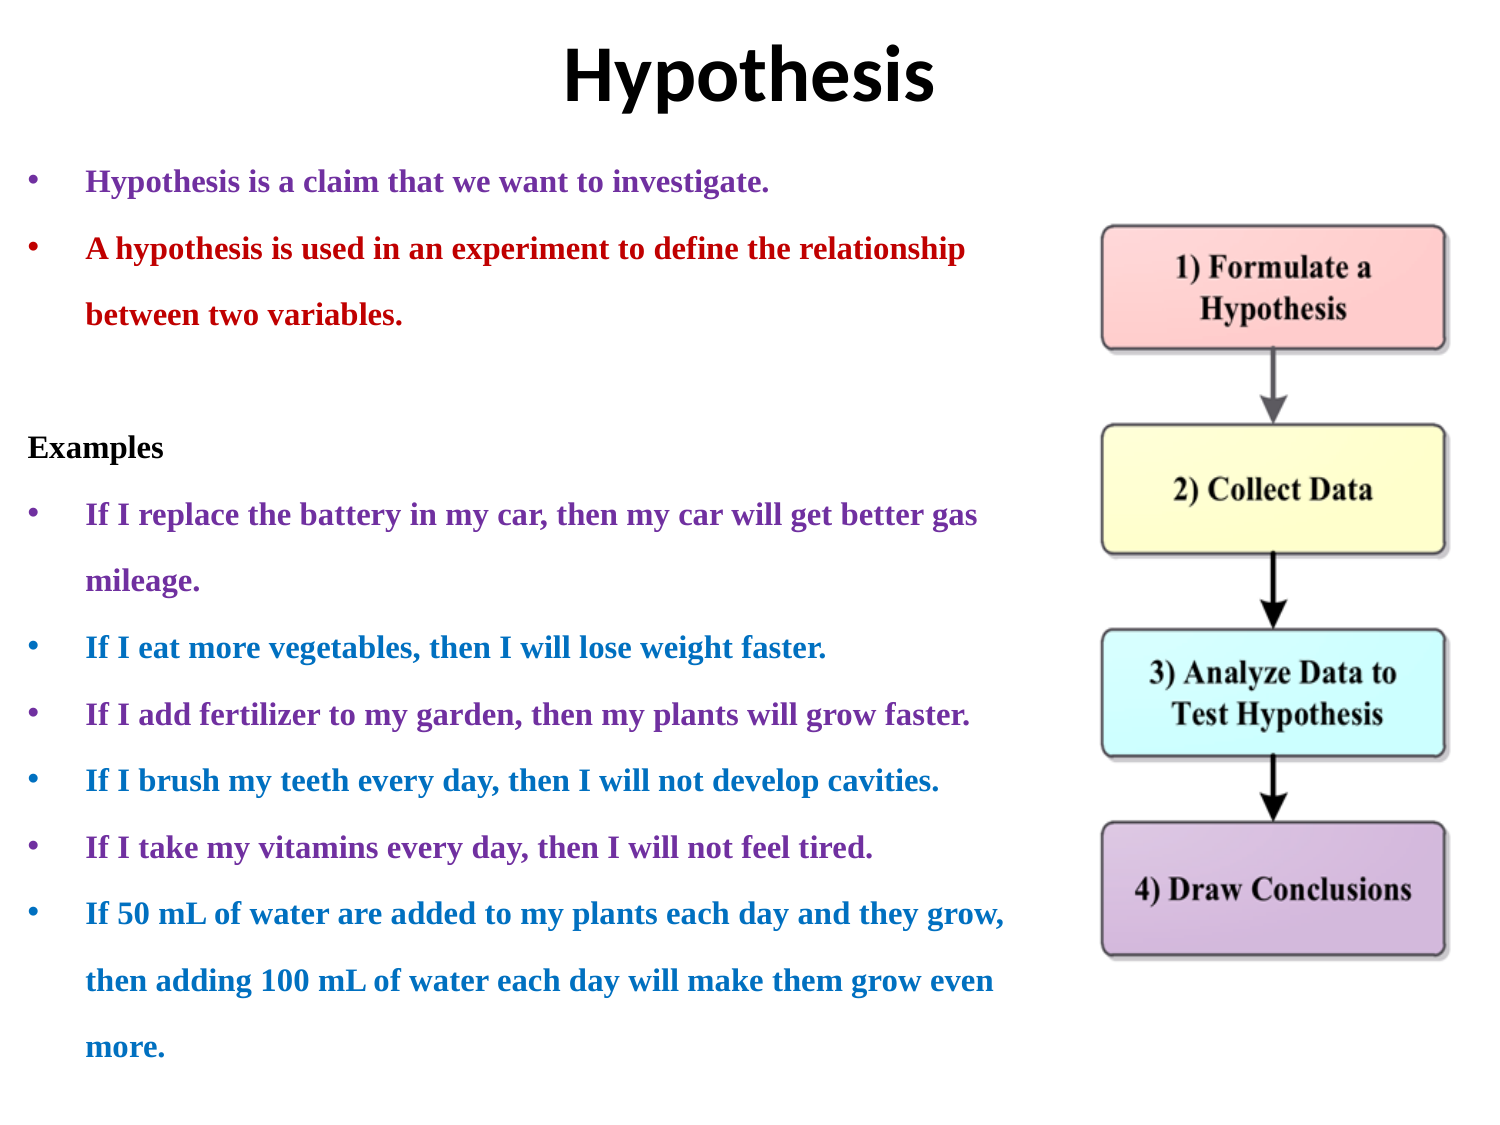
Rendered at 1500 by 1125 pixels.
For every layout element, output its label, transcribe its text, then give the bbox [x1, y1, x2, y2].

picture [1073, 199, 1469, 977]
list Hypothesis is a claim that we want to investigate. A hypothesis is used in an experiment to define the relationship between two variables. Examples If I replace the battery in my car, then my car will get better gas mileage. If I eat more vegetables, then I will lose weight faster. If I add fertilizer to my garden, then my plants will grow faster. If I brush my teeth every day, then I will not develop cavities. If I take my vitamins every day, then I will not feel tired. If 50 mL of water are added to my plants each day and they grow, then adding 100 mL of water each day will make them grow even more. [12, 125, 1088, 1088]
title Hypothesis [75, 12, 1425, 125]
